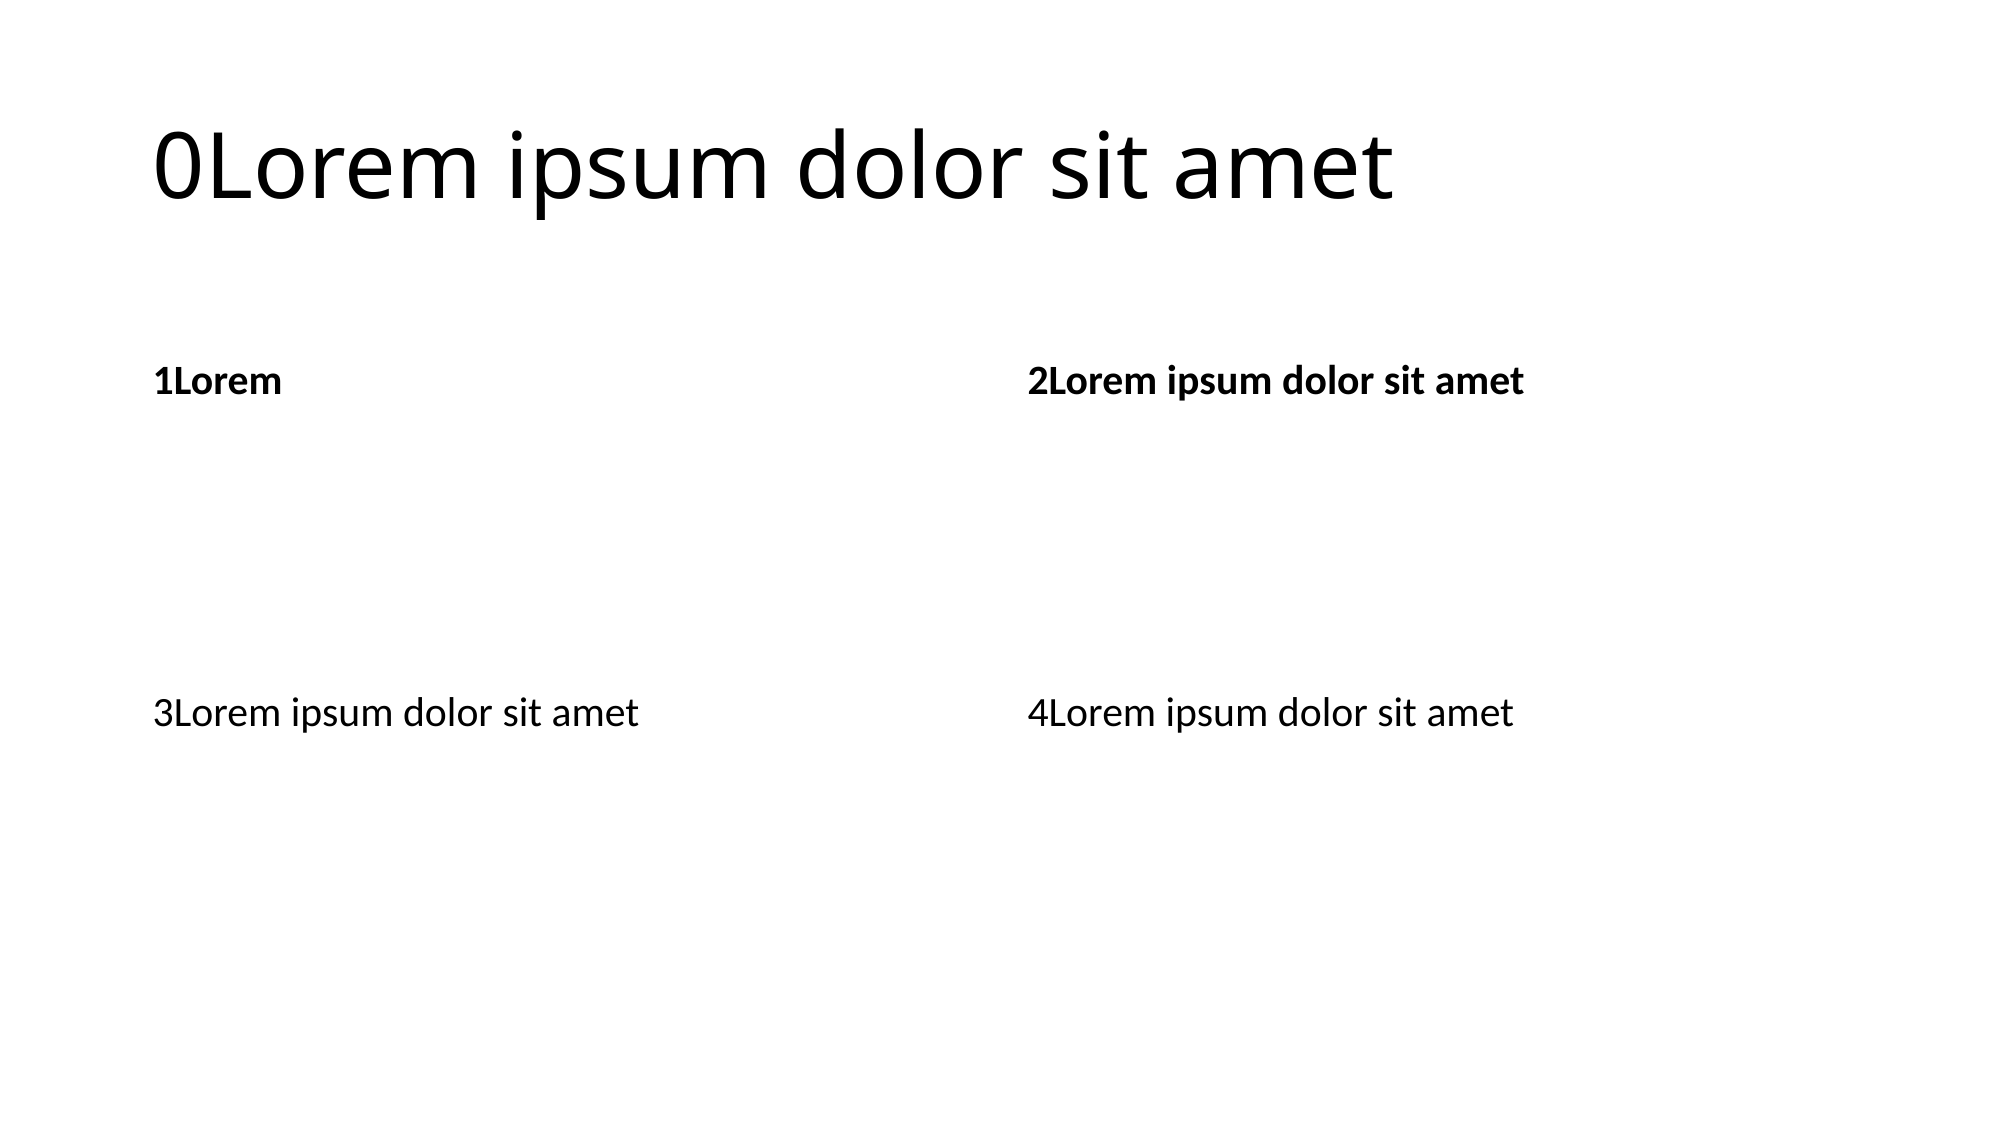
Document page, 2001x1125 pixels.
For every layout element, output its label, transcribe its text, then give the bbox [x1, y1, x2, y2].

title 0Lorem ipsum dolor sit amet [137, 59, 1863, 278]
list 3Lorem ipsum dolor sit amet [137, 410, 984, 1016]
list 2Lorem ipsum dolor sit amet [1012, 275, 1863, 410]
list 4Lorem ipsum dolor sit amet [1012, 410, 1863, 1016]
list 1Lorem [137, 275, 984, 410]
